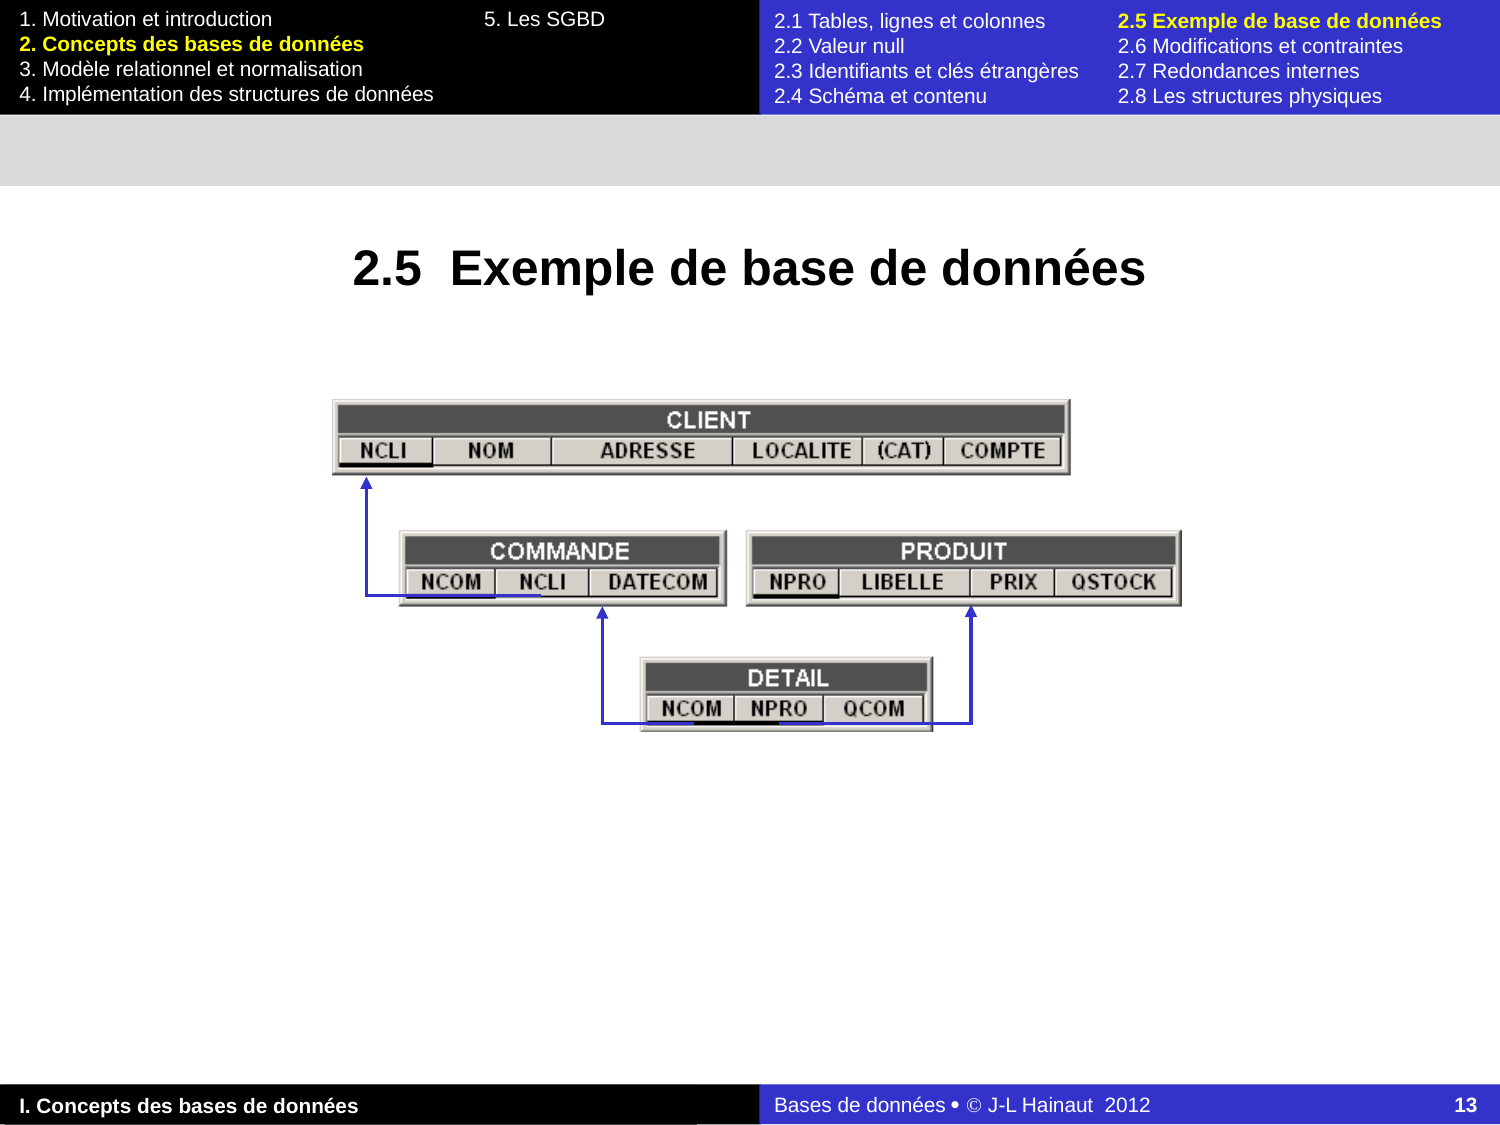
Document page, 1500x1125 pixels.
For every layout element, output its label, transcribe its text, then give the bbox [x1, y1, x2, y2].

text_box 2.1 Tables, lignes et colonnes 2.5 Exemple de base de données 2.2 Valeur null 2.6 Modifications et contraintes 2.3 Identifiants et clés étrangères 2.7 Redondances internes 2.4 Schéma et contenu 2.8 Les structures physiques [759, 0, 1500, 115]
text_box [0, 115, 1500, 186]
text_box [318, 399, 1182, 732]
text_box [759, 1084, 1500, 1125]
text_box 2.5 Exemple de base de données [337, 228, 1162, 304]
